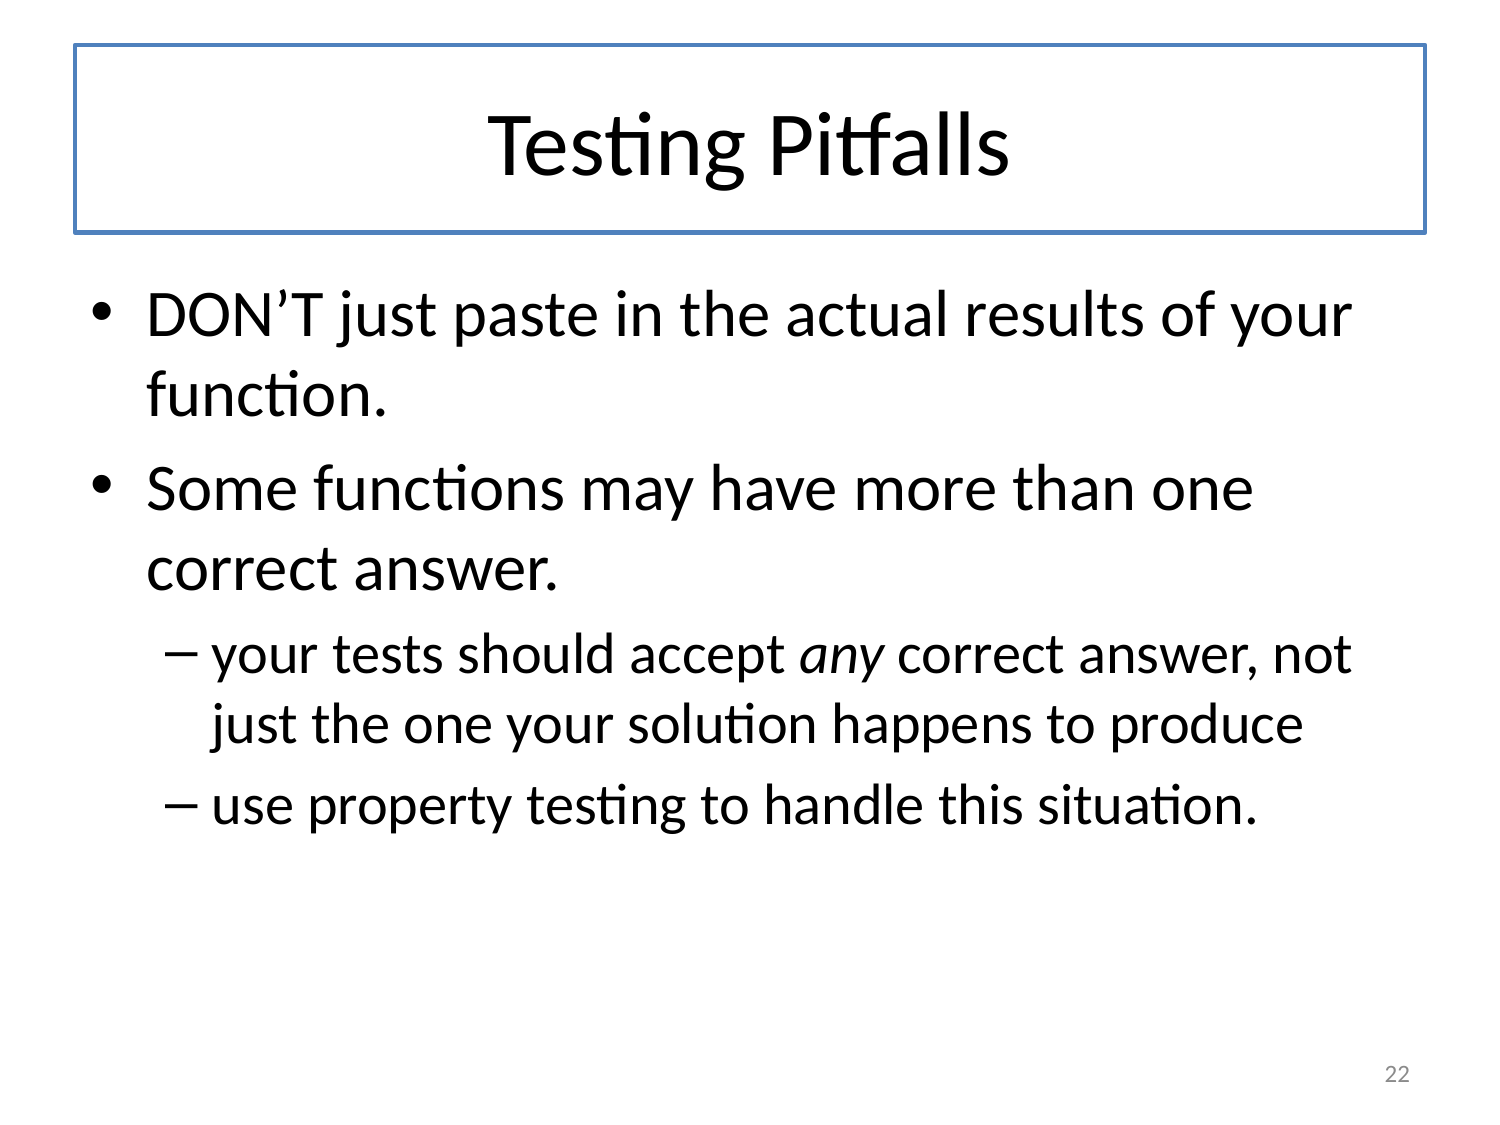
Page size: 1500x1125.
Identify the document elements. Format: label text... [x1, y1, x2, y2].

title Testing Pitfalls [73, 43, 1427, 235]
slide_number 22 [1074, 1042, 1425, 1103]
list DON’T just paste in the actual results of your function. Some functions may have more than one correct answer. your tests should accept any correct answer, not just the one your solution happens to produce use property testing to handle this situation. [75, 262, 1425, 1005]
